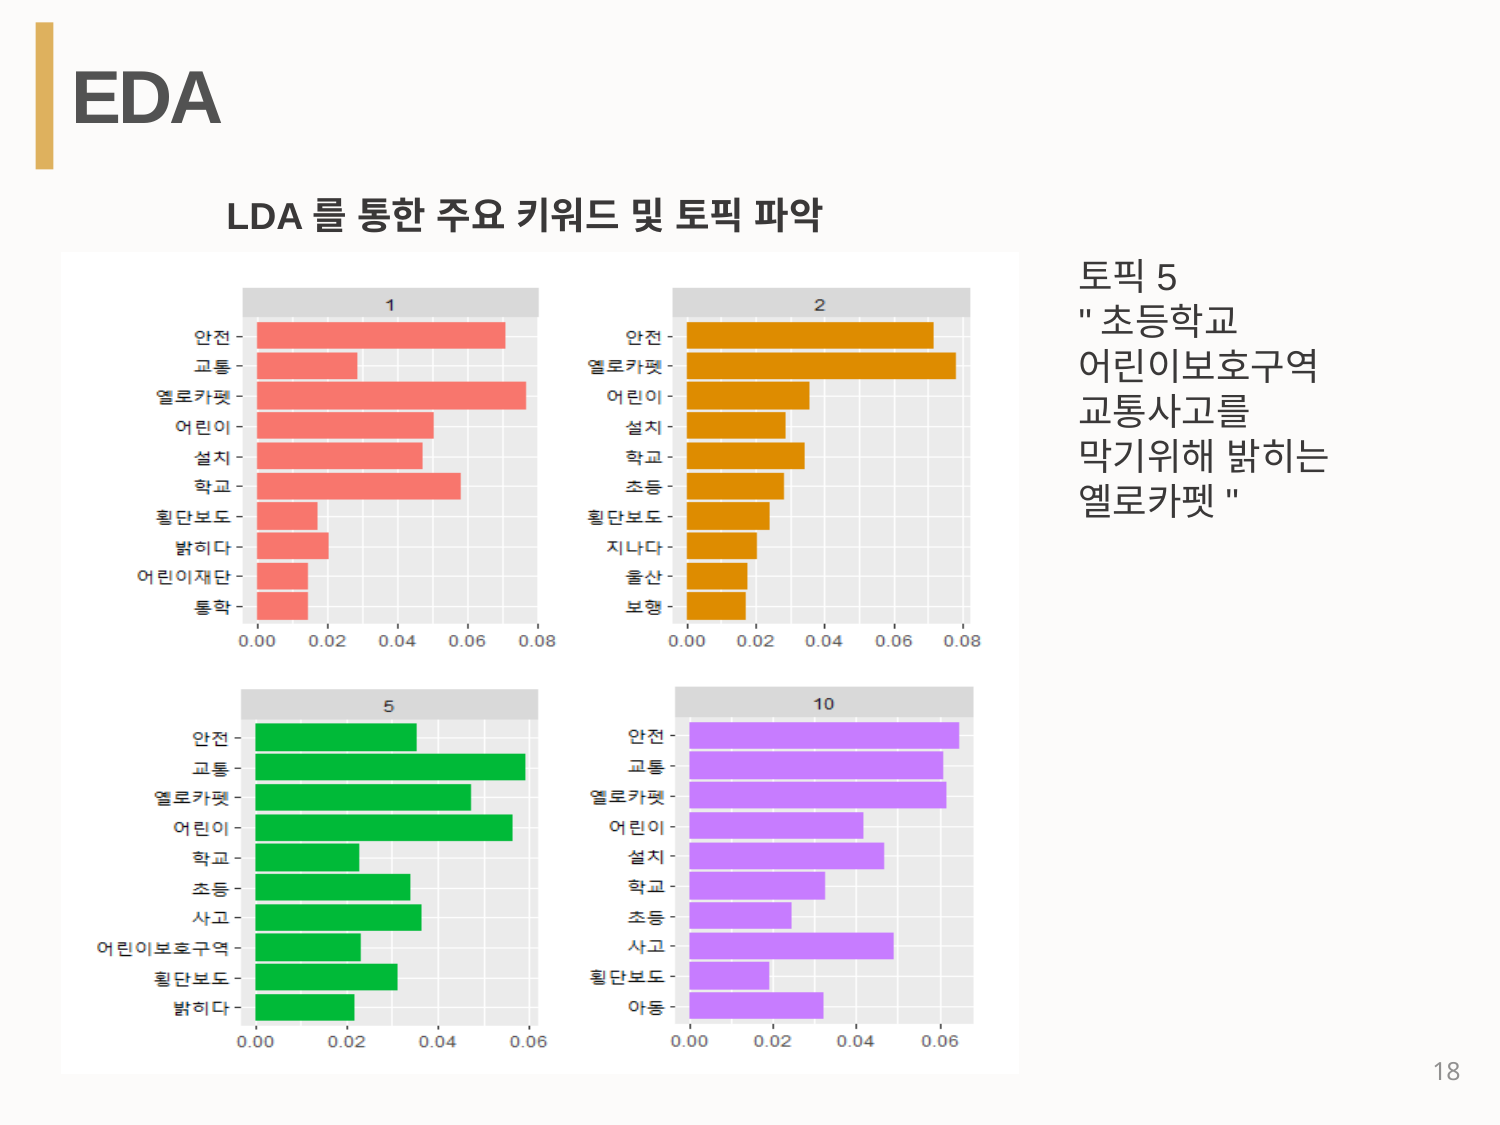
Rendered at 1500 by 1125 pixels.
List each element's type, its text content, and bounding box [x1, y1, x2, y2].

text_box EDA [56, 40, 239, 146]
text_box 토픽5 "초등학교 어린이보호구역 교통사고를 막기위해 밝히는 옐로카펫" [1063, 245, 1408, 530]
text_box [62, 184, 1019, 1073]
slide_number 18 [1396, 1042, 1476, 1103]
